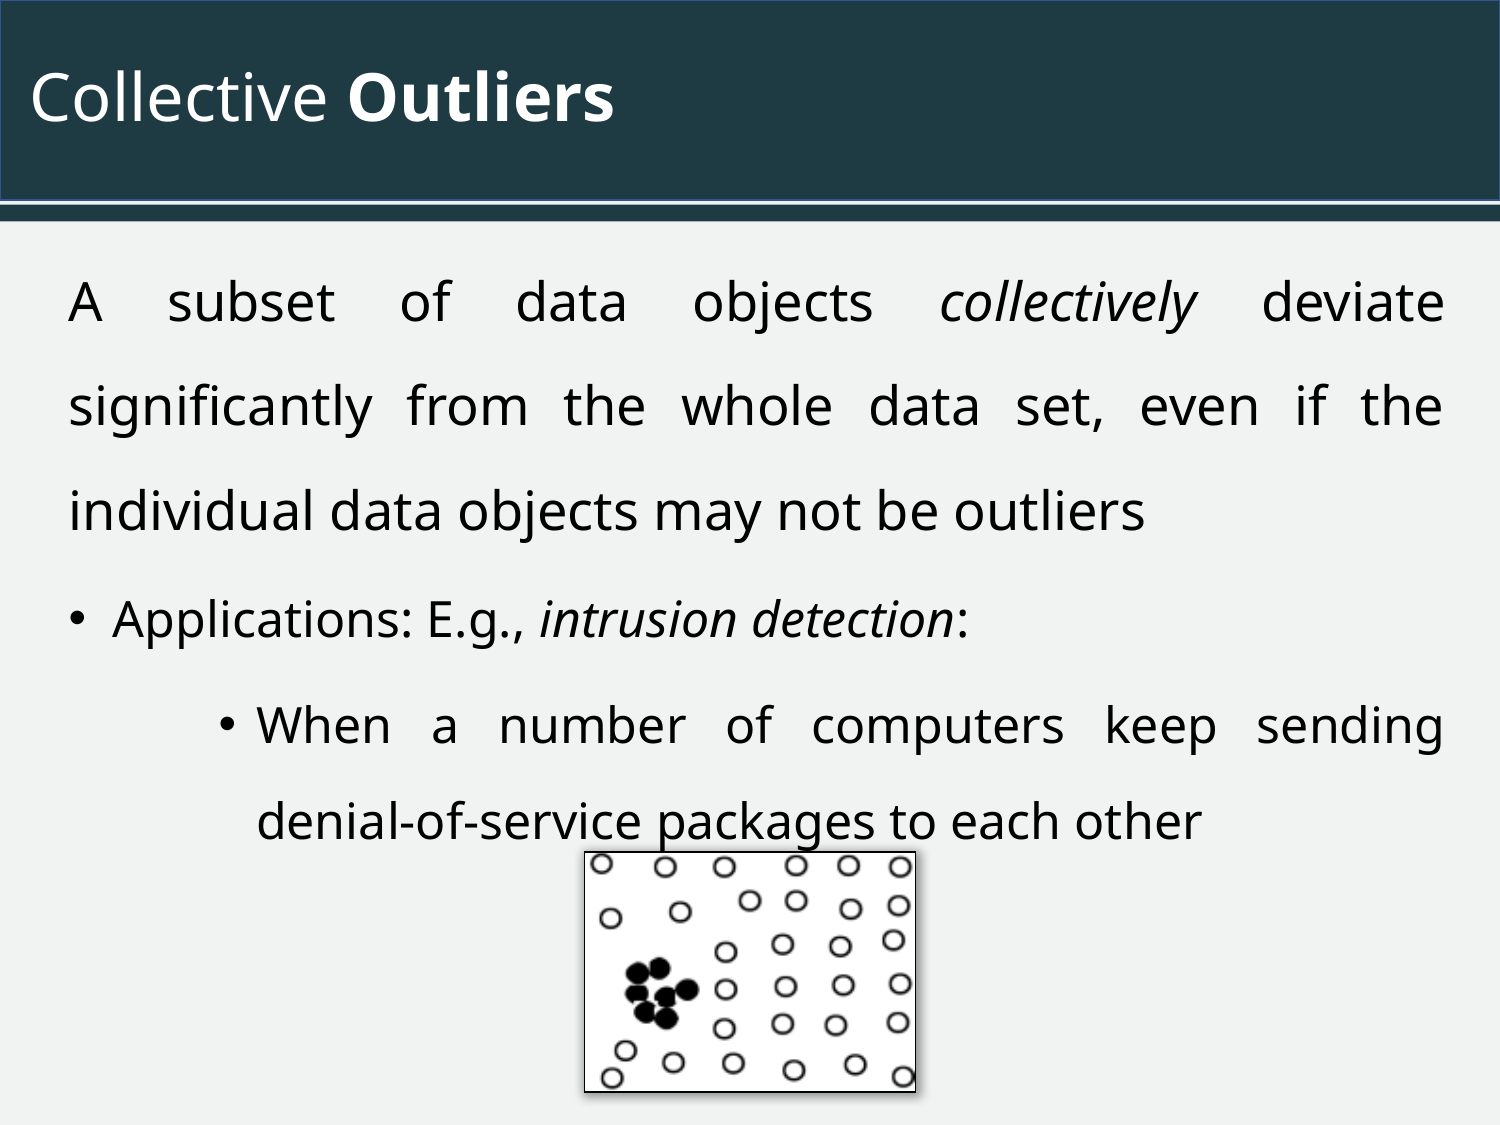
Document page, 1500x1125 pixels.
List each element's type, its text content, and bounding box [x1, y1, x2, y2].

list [585, 852, 915, 1092]
title Collective Outliers [14, 0, 1500, 200]
text_box A subset of data objects collectively deviate significantly from the whole data set, even if the individual data objects may not be outliers Applications: E.g., intrusion detection: When a number of computers keep sending denial-of-service packages to each other [53, 220, 1461, 1092]
